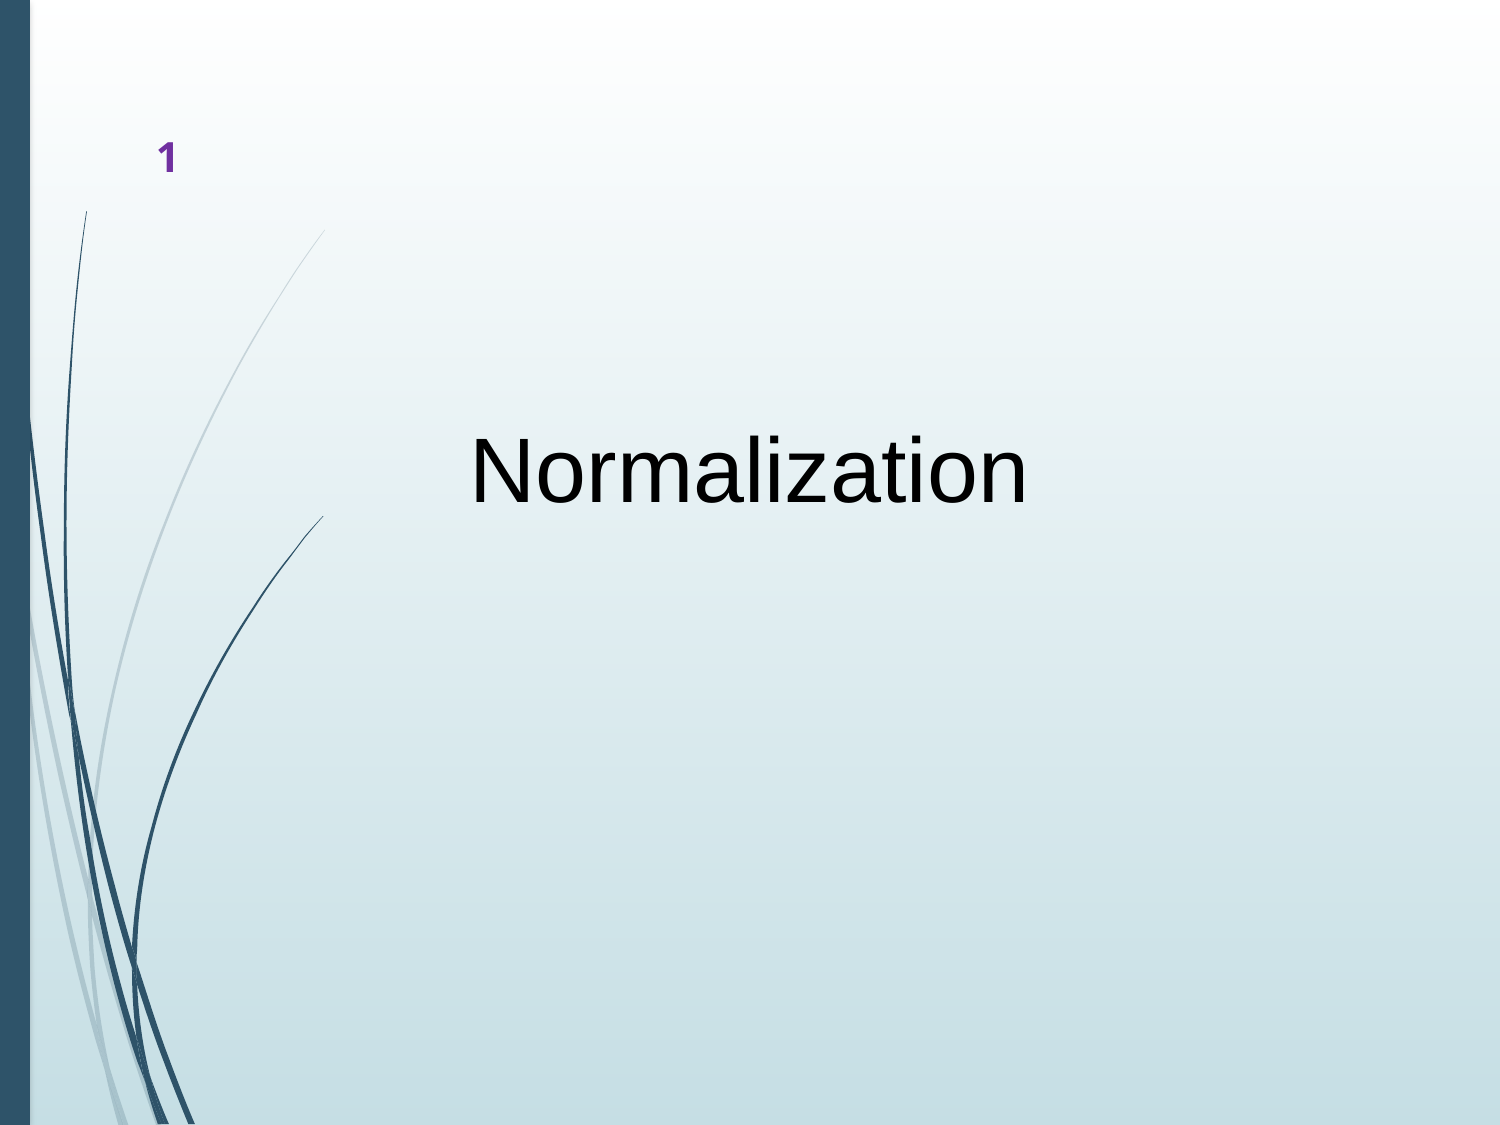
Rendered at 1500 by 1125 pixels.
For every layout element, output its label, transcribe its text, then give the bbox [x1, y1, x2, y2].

slide_number 1 [83, 129, 180, 190]
text_box Normalization [467, 409, 1032, 522]
